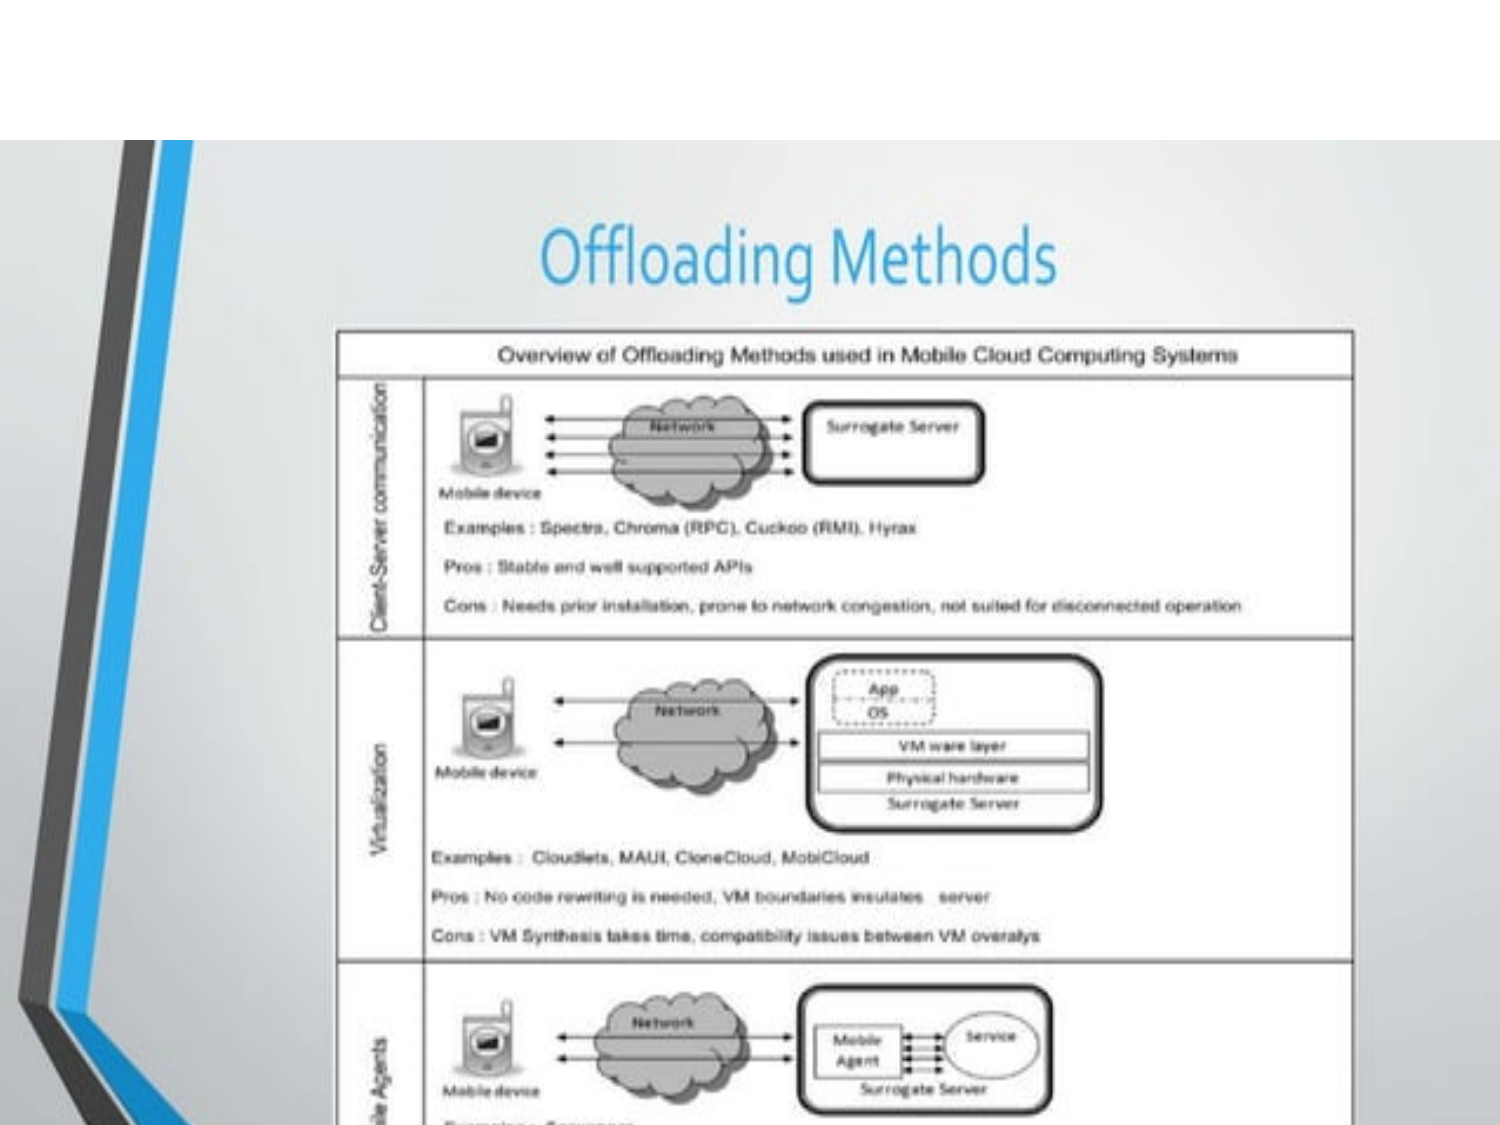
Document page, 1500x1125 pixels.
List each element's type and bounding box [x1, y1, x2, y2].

picture [0, 139, 1500, 1125]
